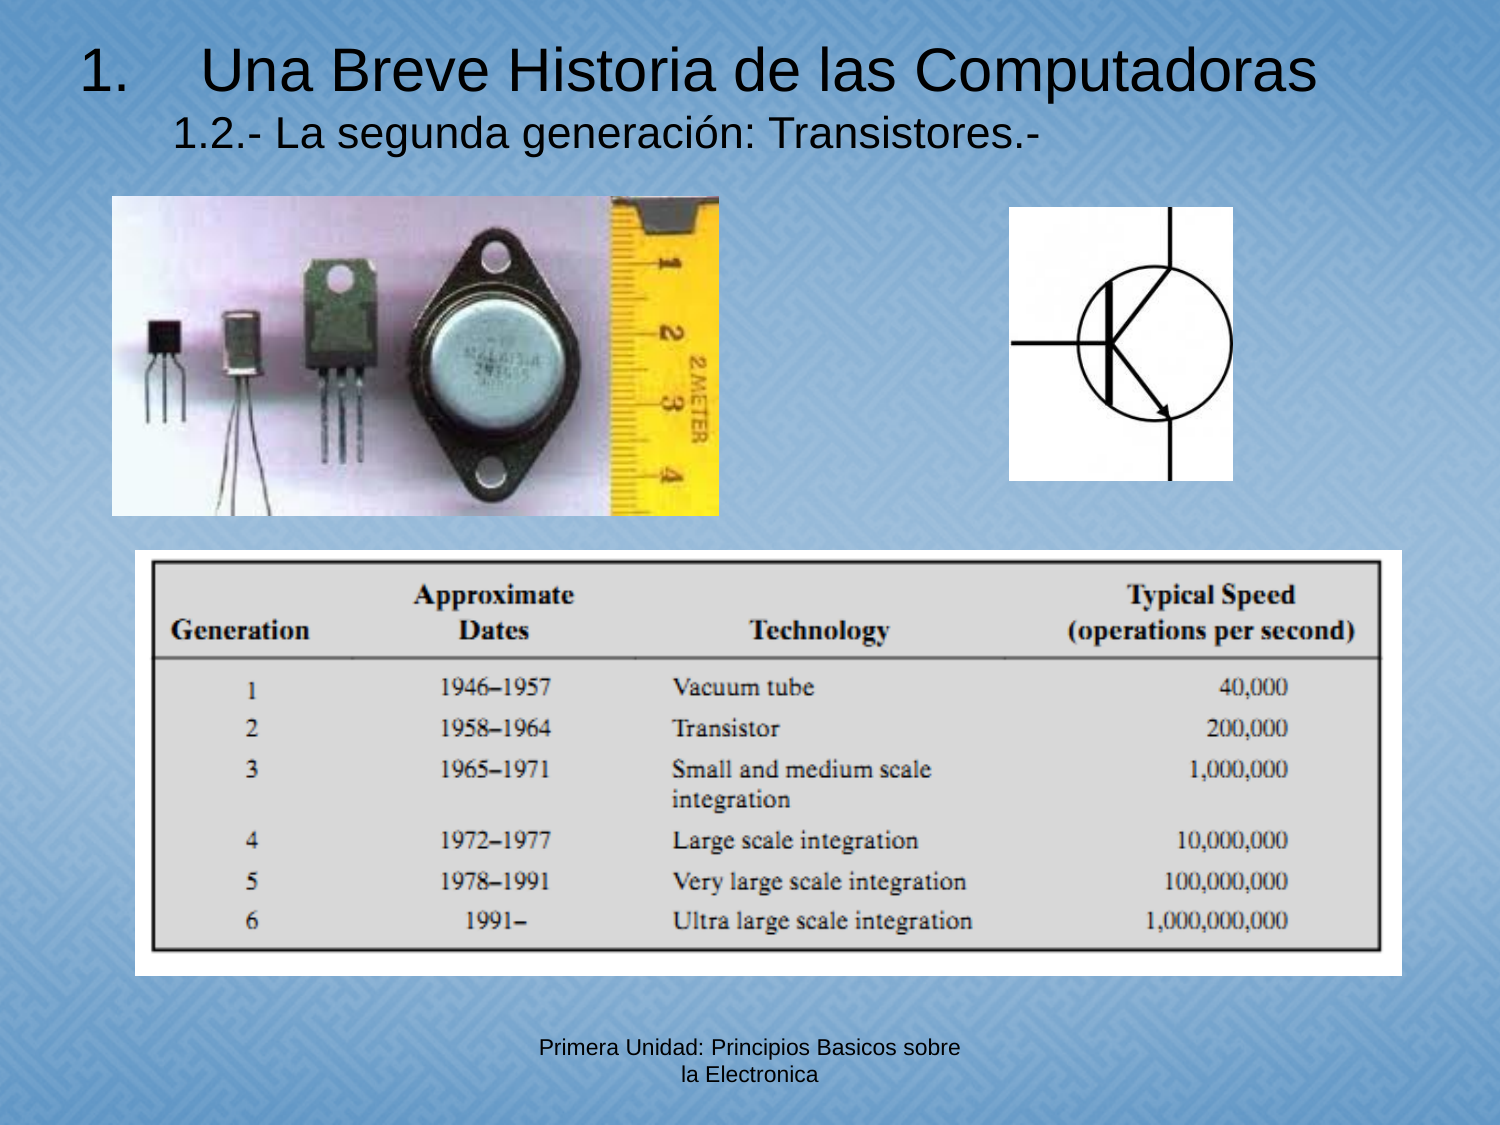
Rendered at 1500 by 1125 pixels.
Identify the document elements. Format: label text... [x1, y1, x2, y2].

text_box Una Breve Historia de las Computadoras 1.2.- La segunda generación: Transistores.- [64, 0, 1415, 188]
picture [111, 195, 720, 516]
picture [1009, 207, 1233, 481]
footer Primera Unidad: Principios Basicos sobre la Electronica [512, 1024, 988, 1103]
picture [135, 550, 1403, 977]
